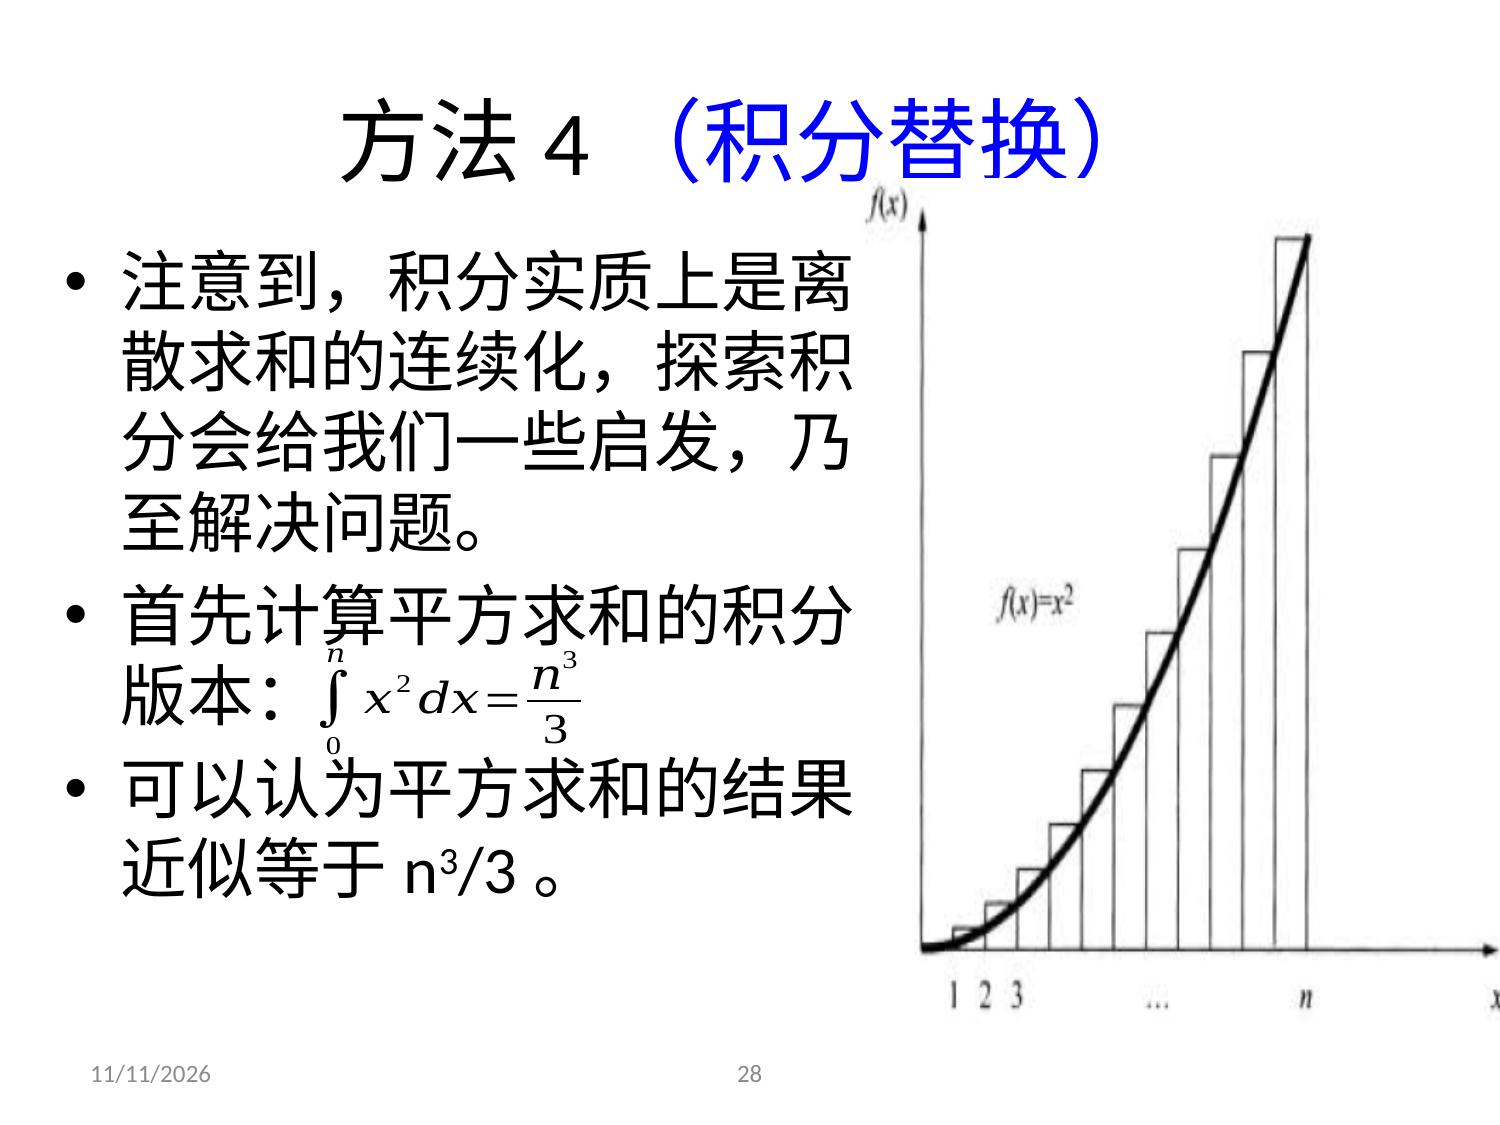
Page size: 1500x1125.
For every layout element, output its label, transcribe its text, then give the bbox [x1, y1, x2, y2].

slide_number 28 [512, 1042, 988, 1103]
picture [863, 177, 1500, 1024]
list 注意到，积分实质上是离散求和的连续化，探索积分会给我们一些启发，乃至解决问题。 首先计算平方求和的积分版本： 可以认为平方求和的结果近似等于n3/3。 [49, 232, 858, 522]
title 方法4（积分替换） [75, 45, 1425, 232]
list 注意到，积分实质上是离散求和的连续化，探索积分会给我们一些启发，乃至解决问题。 首先计算平方求和的积分版本： 可以认为平方求和的结果近似等于n3/3。 [49, 523, 926, 1043]
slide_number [75, 1043, 425, 1103]
